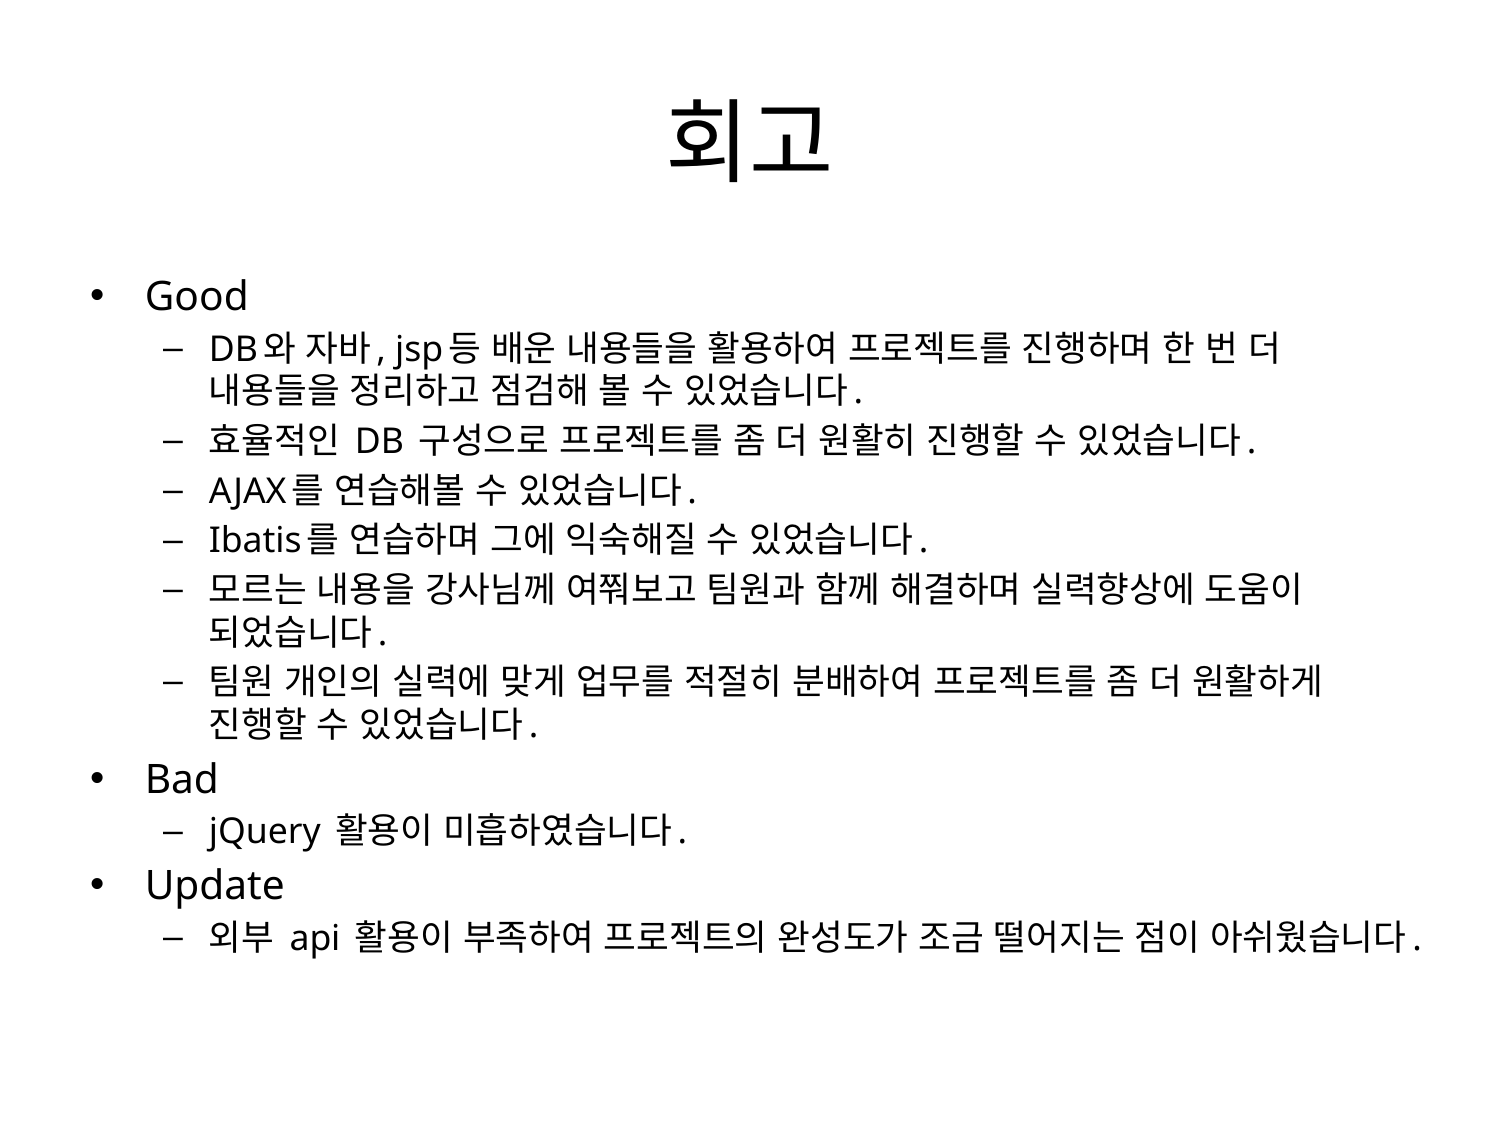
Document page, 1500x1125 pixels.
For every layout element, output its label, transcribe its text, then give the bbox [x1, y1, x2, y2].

title 회고 [75, 45, 1425, 233]
list Good DB와 자바, jsp등 배운 내용들을 활용하여 프로젝트를 진행하며 한 번 더 내용들을 정리하고 점검해 볼 수 있었습니다. 효율적인 DB 구성으로 프로젝트를 좀 더 원활히 진행할 수 있었습니다. AJAX를 연습해볼 수 있었습니다. Ibatis를 연습하며 그에 익숙해질 수 있었습니다. 모르는 내용을 강사님께 여쭤보고 팀원과 함께 해결하며 실력향상에 도움이 되었습니다. 팀원 개인의 실력에 맞게 업무를 적절히 분배하여 프로젝트를 좀 더 원활하게 진행할 수 있었습니다. Bad jQuery 활용이 미흡하였습니다. Update 외부 api 활용이 부족하여 프로젝트의 완성도가 조금 떨어지는 점이 아쉬웠습니다. [75, 262, 1425, 1005]
